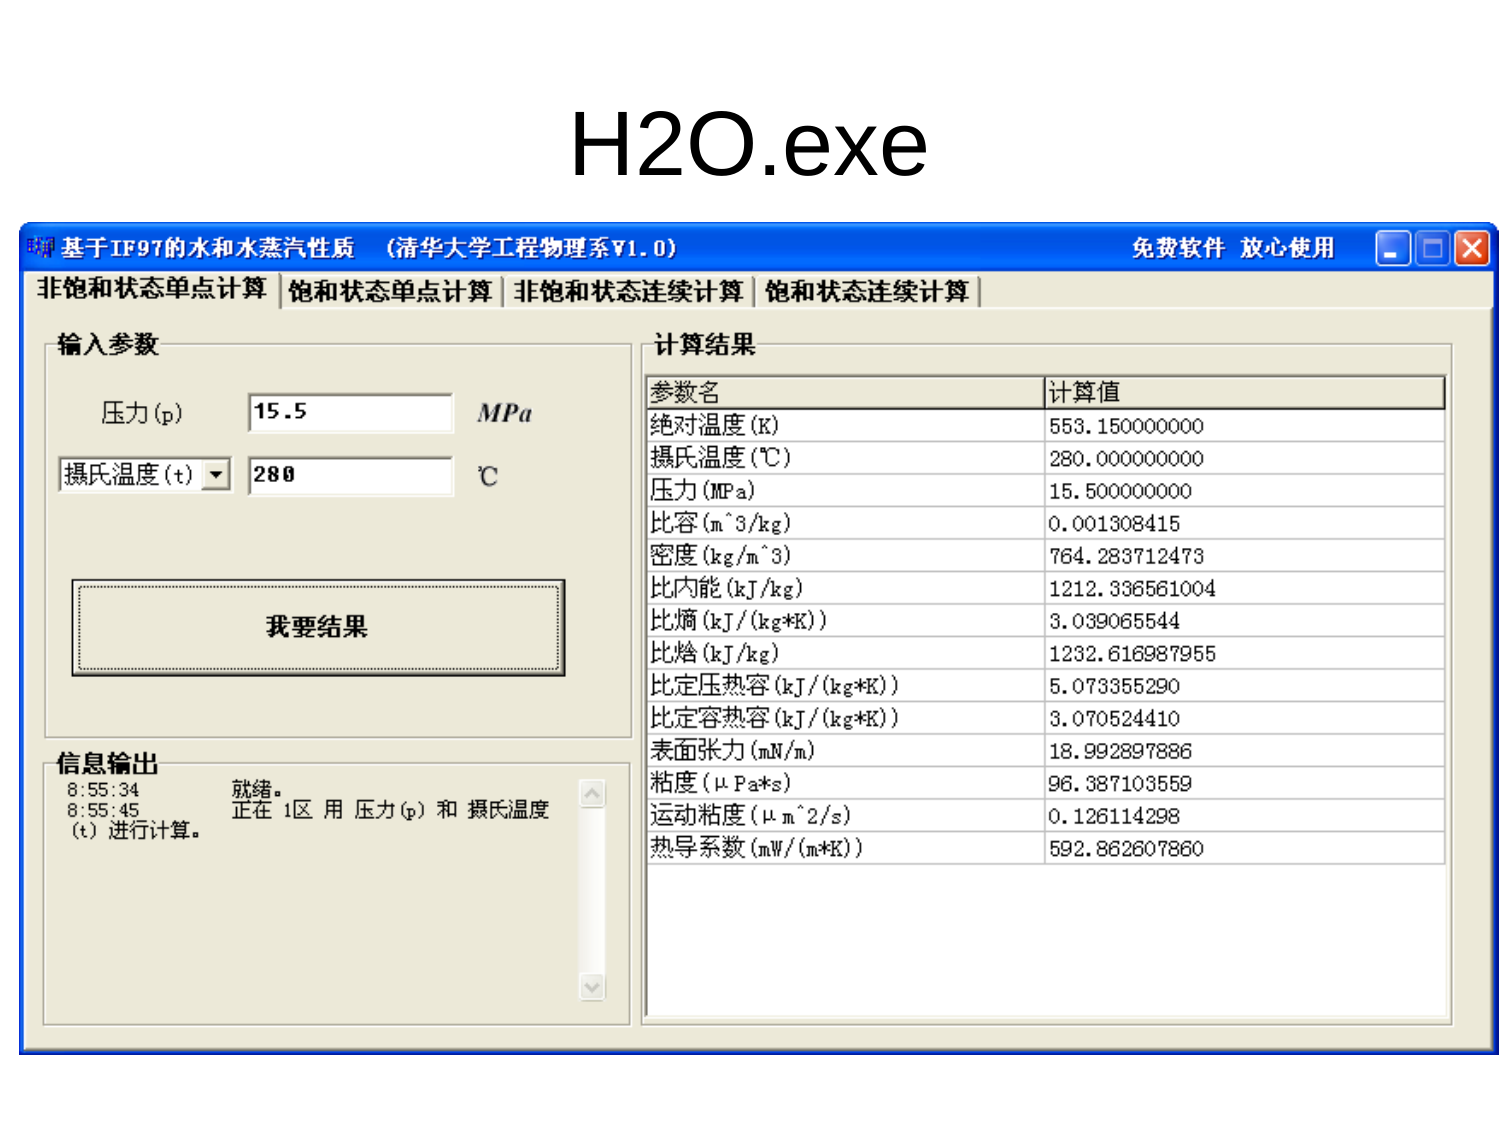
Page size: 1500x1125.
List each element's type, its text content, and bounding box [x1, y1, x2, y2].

title H2O.exe [75, 45, 1425, 221]
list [18, 222, 1499, 1055]
